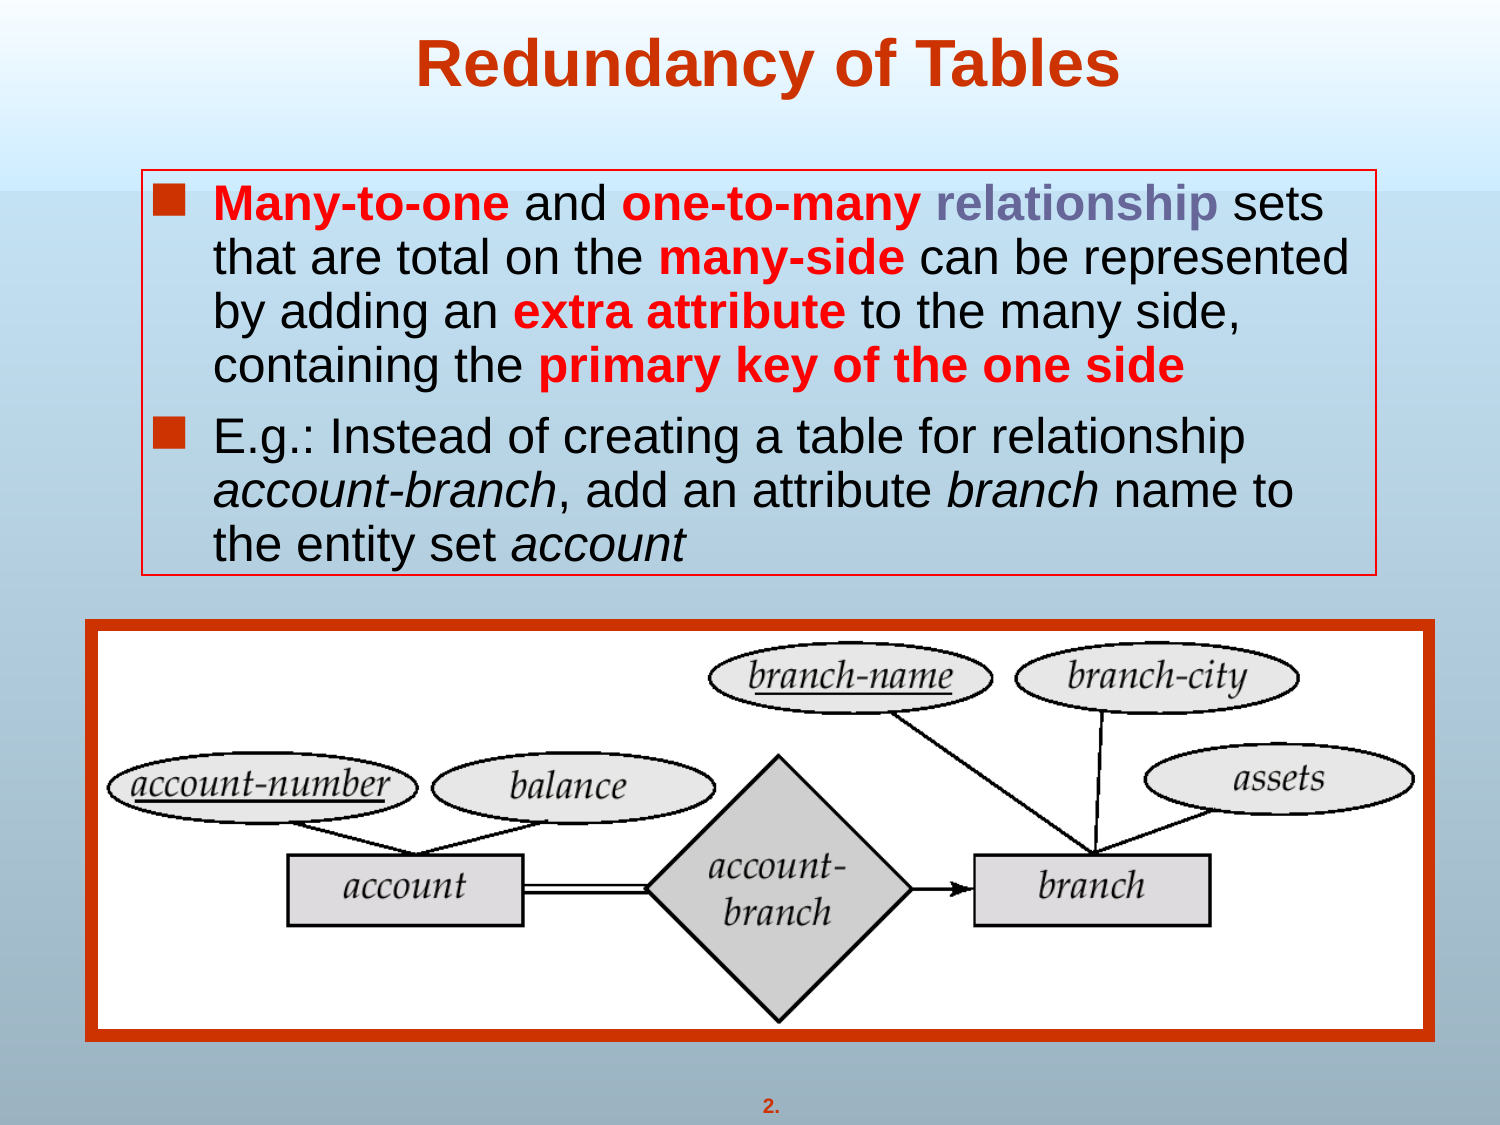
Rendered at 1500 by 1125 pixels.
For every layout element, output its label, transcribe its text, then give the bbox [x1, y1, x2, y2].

title Redundancy of Tables [106, 7, 1432, 108]
text_box Many-to-one and one-to-many relationship sets that are total on the many-side can be represented by adding an extra attribute to the many side, containing the primary key of the one side E.g.: Instead of creating a table for relationship account-branch, add an attribute branch name to the entity set account [141, 170, 1377, 575]
picture [97, 630, 1424, 1030]
